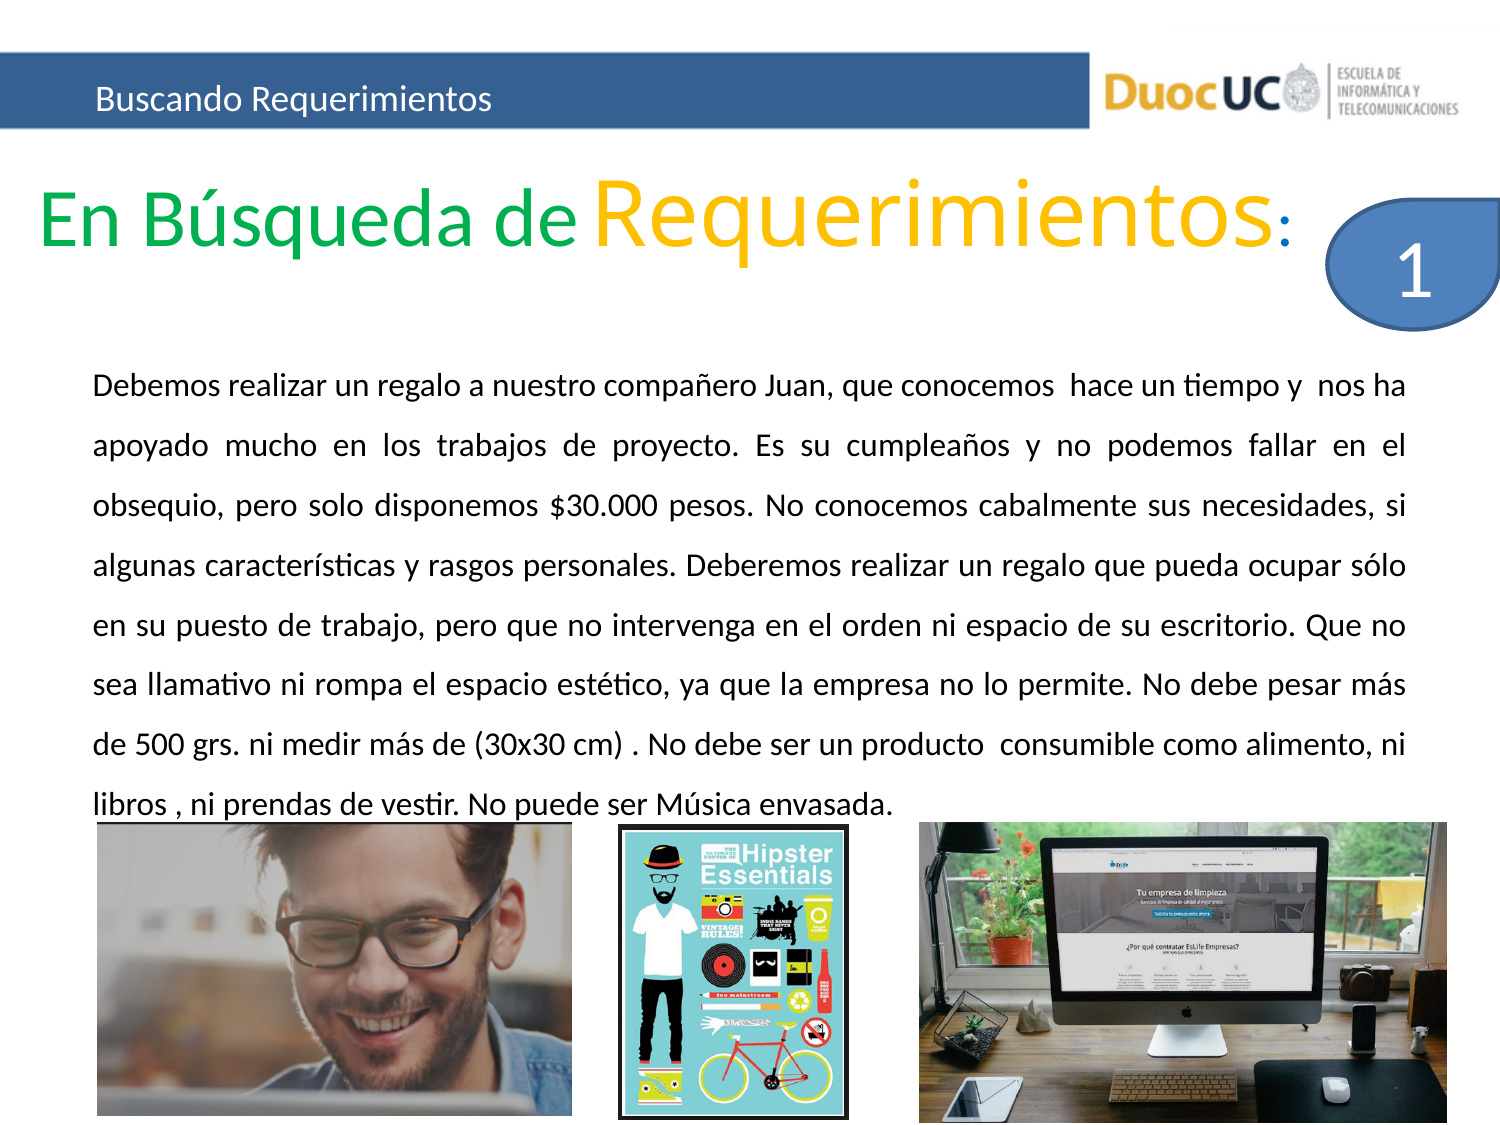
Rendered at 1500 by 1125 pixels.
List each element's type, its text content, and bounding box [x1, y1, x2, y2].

text_box Debemos realizar un regalo a nuestro compañero Juan, que conocemos hace un tiempo y nos ha apoyado mucho en los trabajos de proyecto. Es su cumpleaños y no podemos fallar en el obsequio, pero solo disponemos $30.000 pesos. No conocemos cabalmente sus necesidades, si algunas características y rasgos personales. Deberemos realizar un regalo que pueda ocupar sólo en su puesto de trabajo, pero que no intervenga en el orden ni espacio de su escritorio. Que no sea llamativo ni rompa el espacio estético, ya que la empresa no lo permite. No debe pesar más de 500 grs. ni medir más de (30x30 cm) . No debe ser un producto consumible como alimento, ni libros , ni prendas de vestir. No puede ser Música envasada. [77, 335, 1424, 830]
text_box Buscando Requerimientos [80, 66, 508, 127]
text_box 1 [1325, 197, 1500, 332]
text_box En Búsqueda de Requerimientos: [23, 147, 1310, 273]
picture [0, 0, 1500, 1125]
